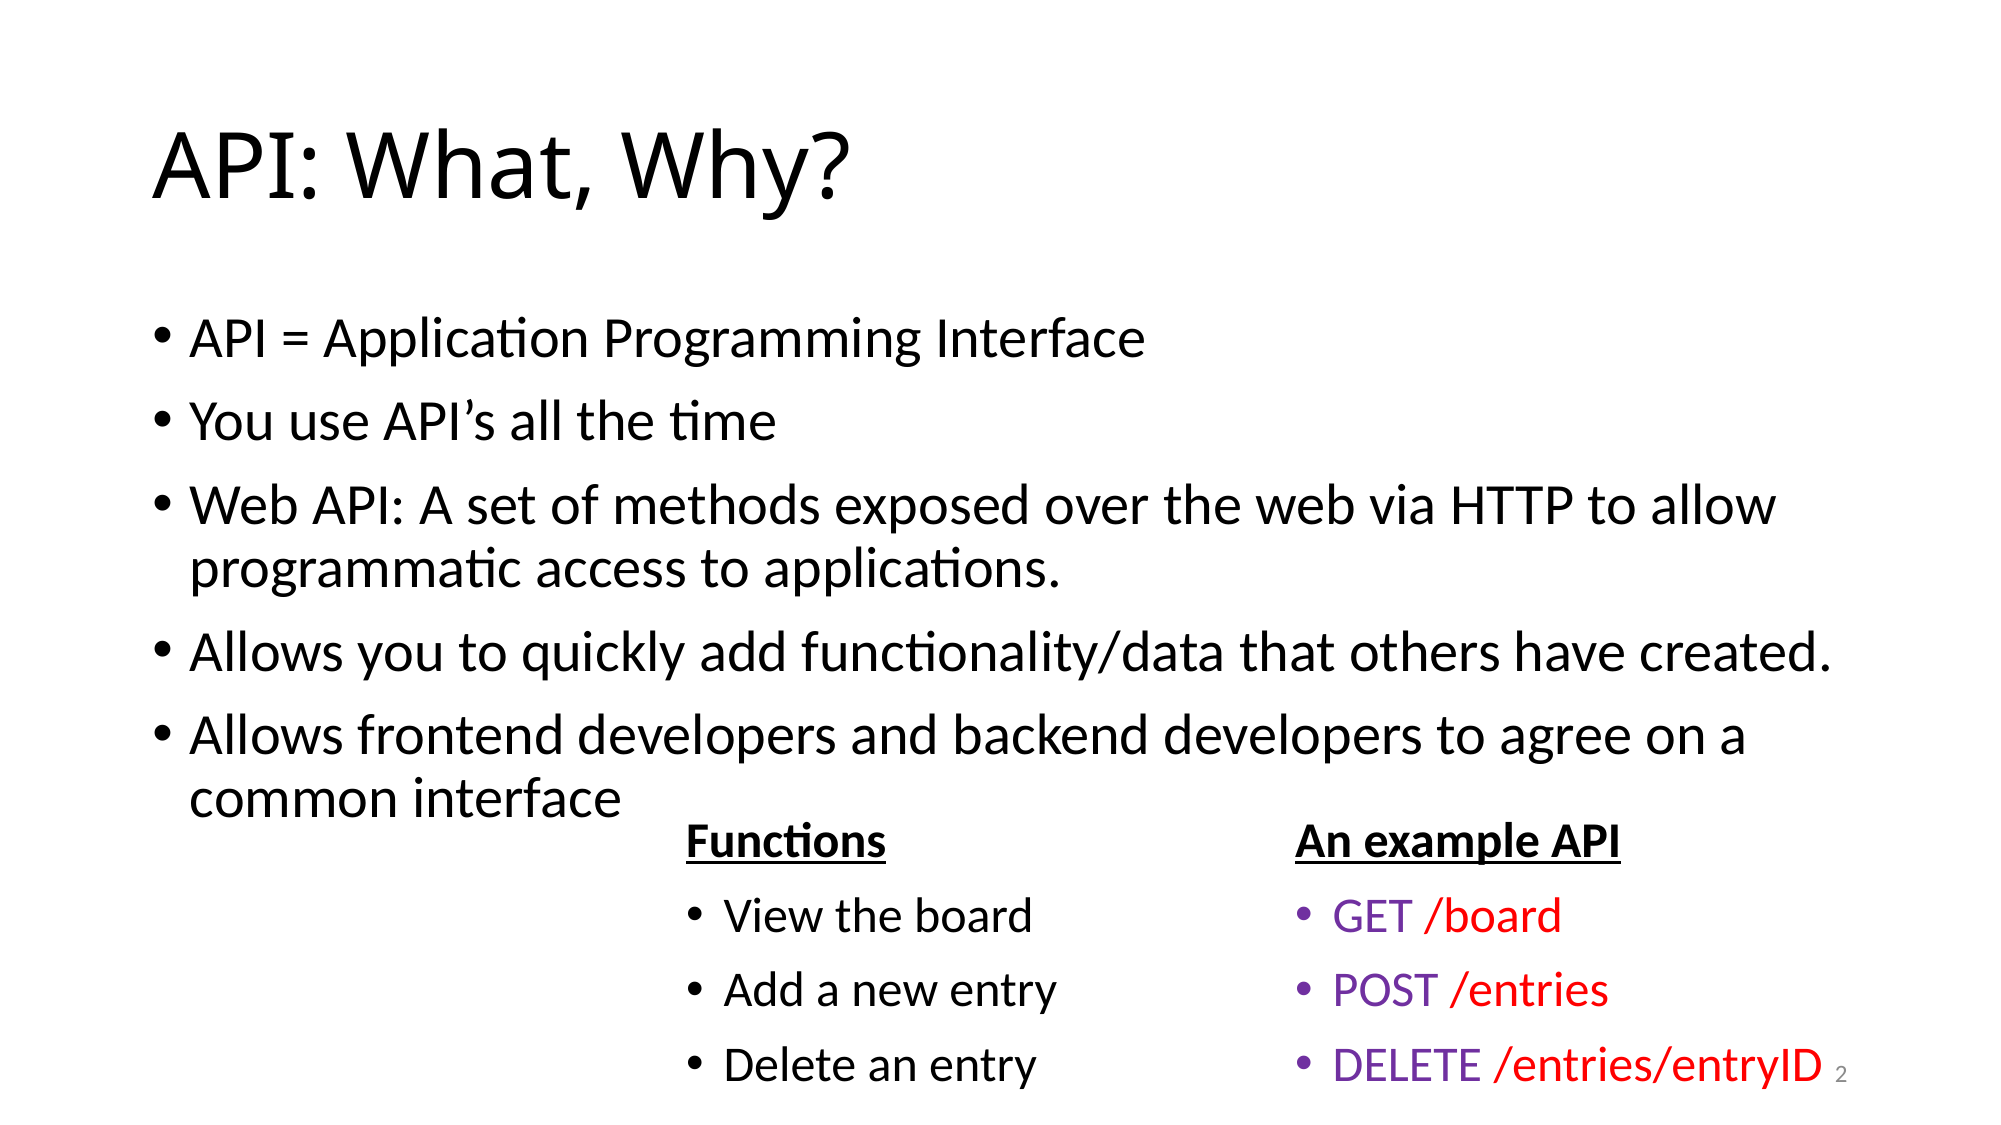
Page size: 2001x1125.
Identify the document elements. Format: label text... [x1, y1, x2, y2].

text_box Functions View the board Add a new entry Delete an entry An example API GET /board POST /entries DELETE /entries/entryID [671, 806, 1920, 1125]
list API = Application Programming Interface You use API’s all the time Web API: A set of methods exposed over the web via HTTP to allow programmatic access to applications. Allows you to quickly add functionality/data that others have created. Allows frontend developers and backend developers to agree on a common interface [137, 299, 1863, 1014]
title API: What, Why? [137, 59, 1863, 278]
